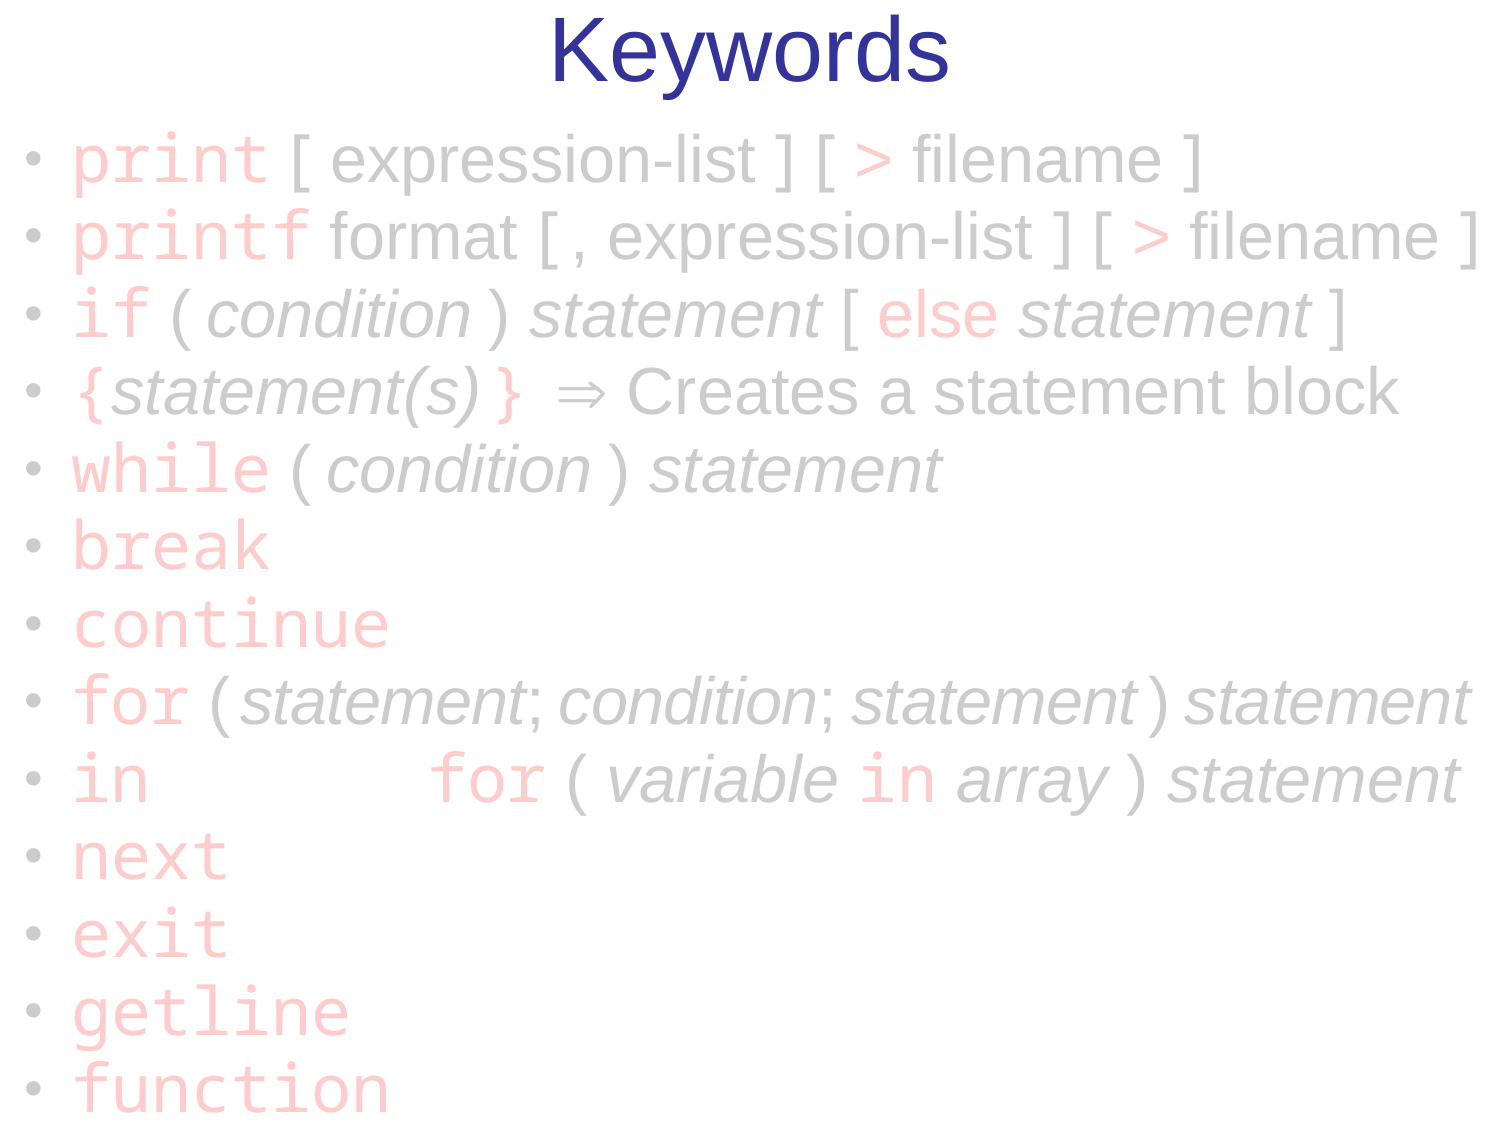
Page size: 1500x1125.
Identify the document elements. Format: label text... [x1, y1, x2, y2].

text_box [0, 112, 1500, 275]
title Keywords [24, 0, 1476, 112]
text_box [0, 438, 1500, 1125]
text_box [0, 275, 1500, 438]
